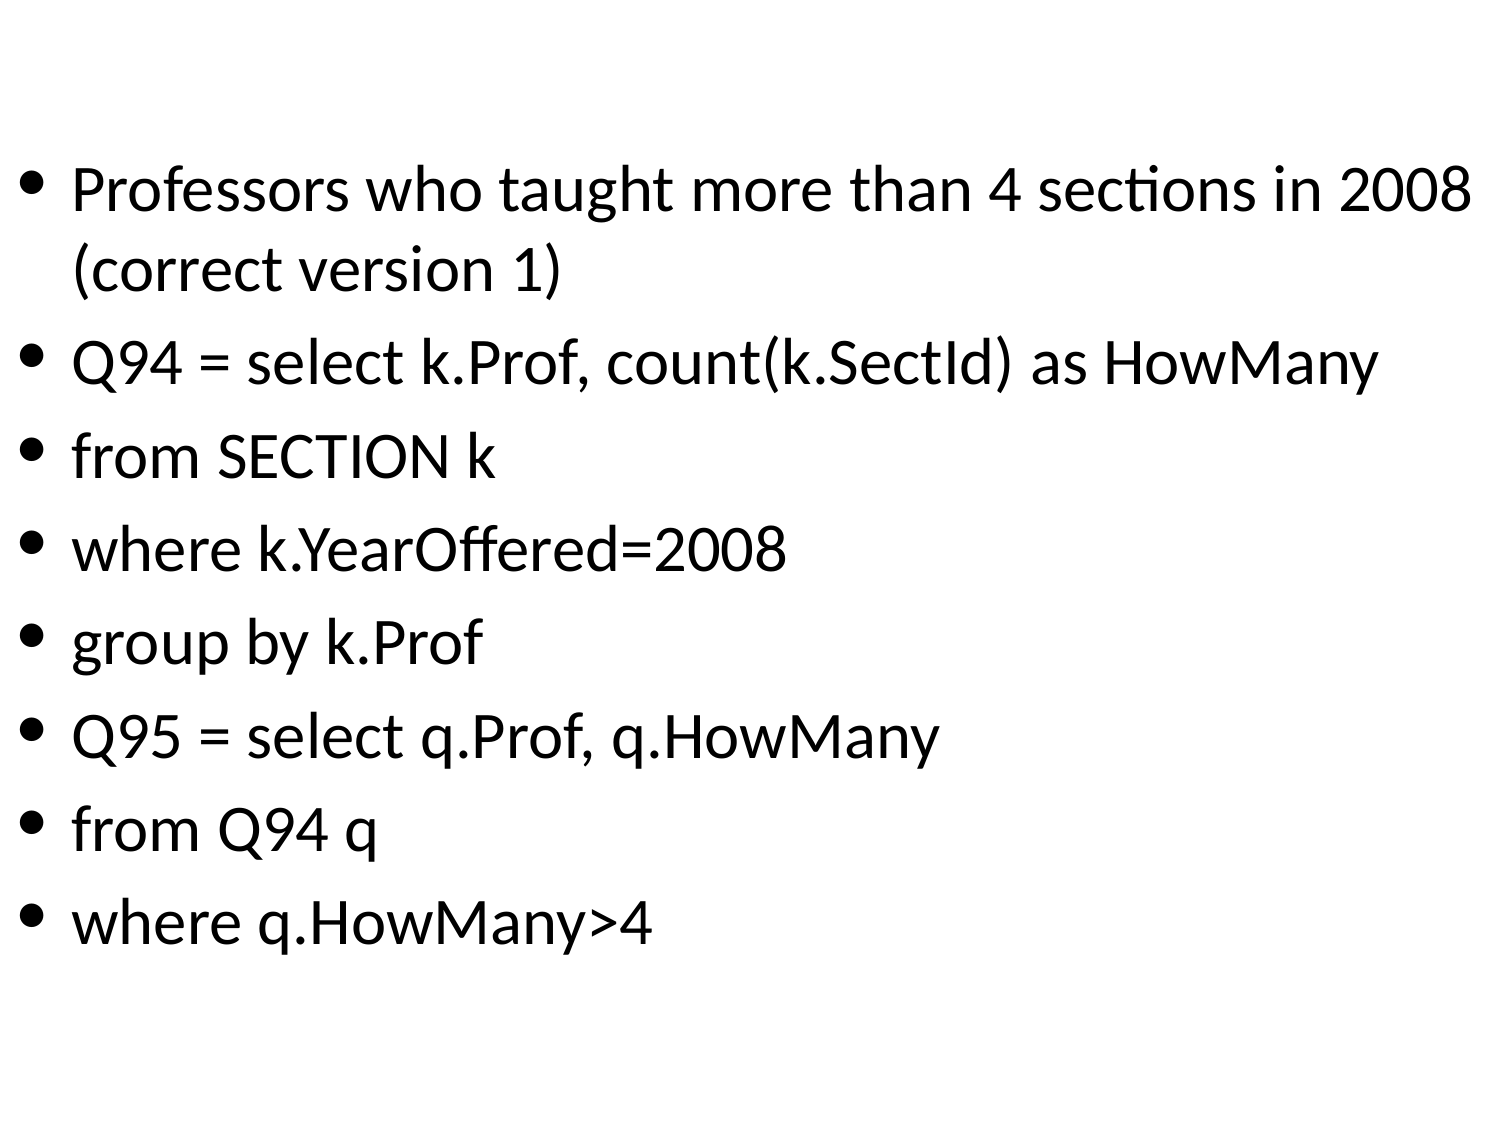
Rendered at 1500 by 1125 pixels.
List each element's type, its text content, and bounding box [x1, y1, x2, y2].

list Professors who taught more than 4 sections in 2008 (correct version 1) Q94 = select k.Prof, count(k.SectId) as HowMany from SECTION k where k.YearOffered=2008 group by k.Prof Q95 = select q.Prof, q.HowMany from Q94 q where q.HowMany>4 [0, 137, 1500, 1125]
